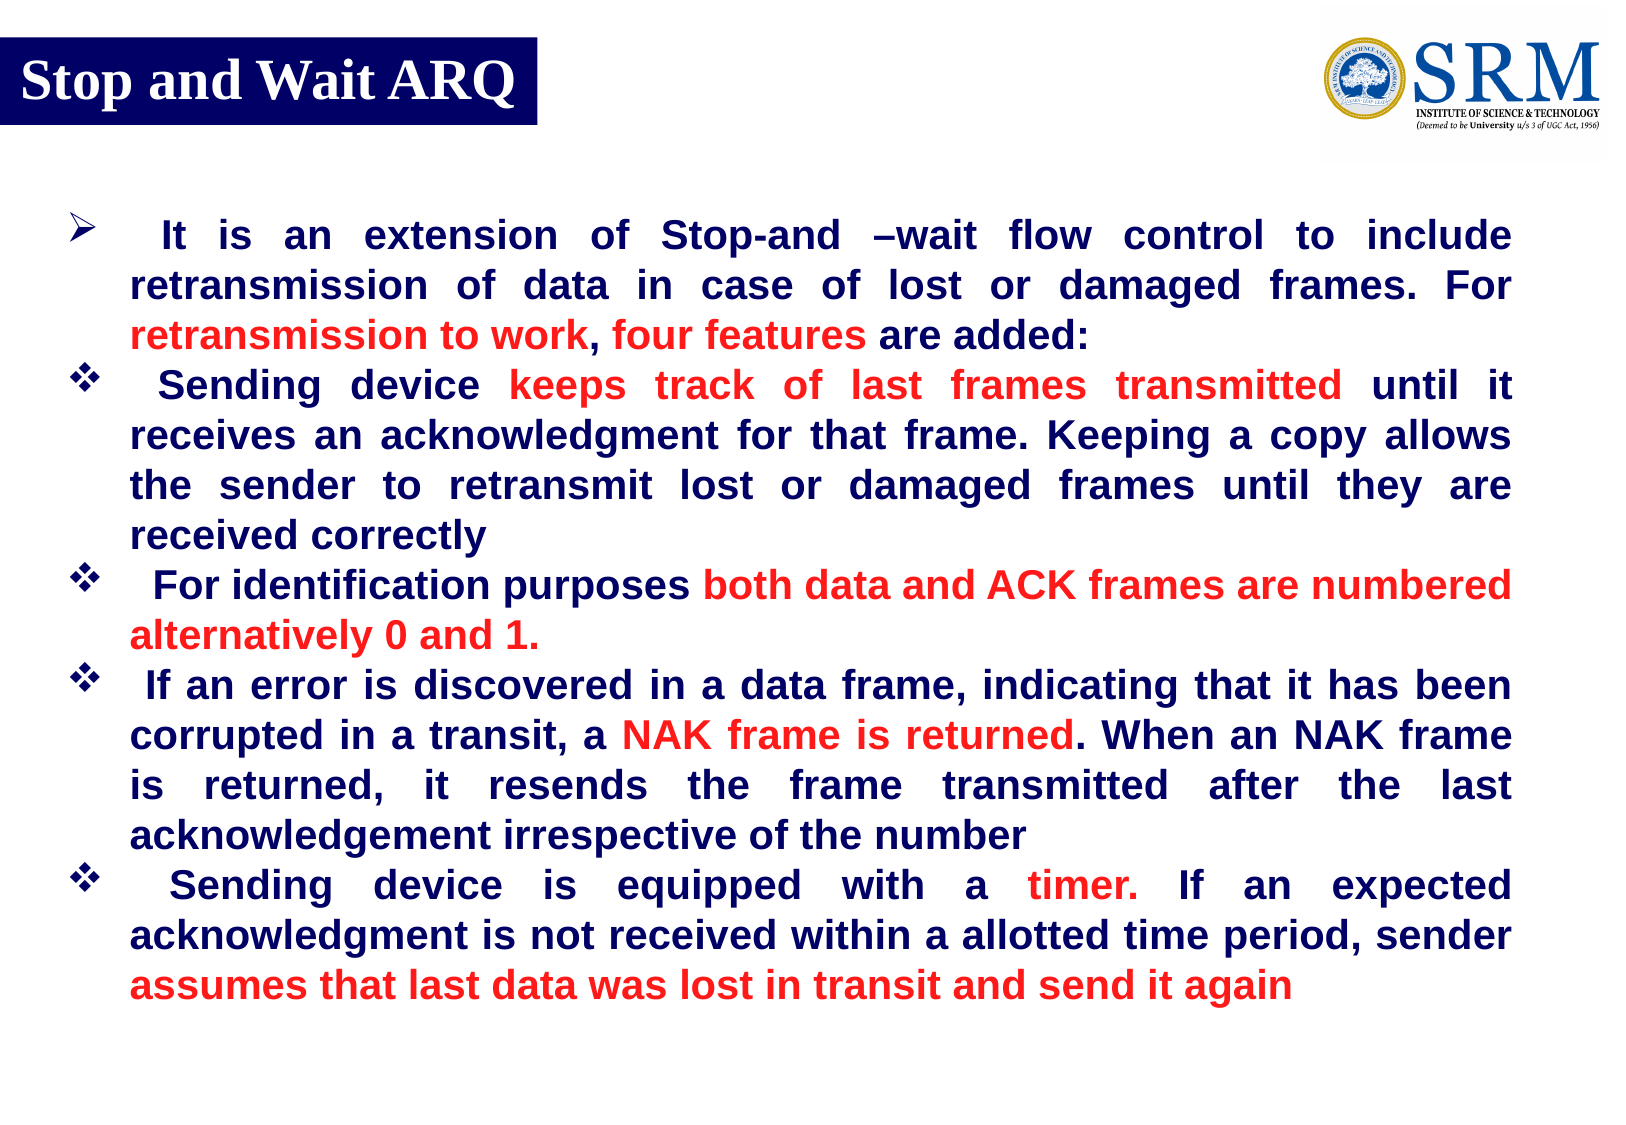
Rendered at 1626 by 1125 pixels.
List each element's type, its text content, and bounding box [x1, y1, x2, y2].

picture [1318, 4, 1606, 164]
list It is an extension of Stop-and –wait flow control to include retransmission of data in case of lost or damaged frames. For retransmission to work, four features are added: Sending device keeps track of last frames transmitted until it receives an acknowledgment for that frame. Keeping a copy allows the sender to retransmit lost or damaged frames until they are received correctly For identification purposes both data and ACK frames are numbered alternatively 0 and 1. If an error is discovered in a data frame, indicating that it has been corrupted in a transit, a NAK frame is returned. When an NAK frame is returned, it resends the frame transmitted after the last acknowledgement irrespective of the number Sending device is equipped with a timer. If an expected acknowledgment is not received within a allotted time period, sender assumes that last data was lost in transit and send it again [51, 199, 1529, 1058]
text_box Stop and Wait ARQ [0, 37, 538, 125]
